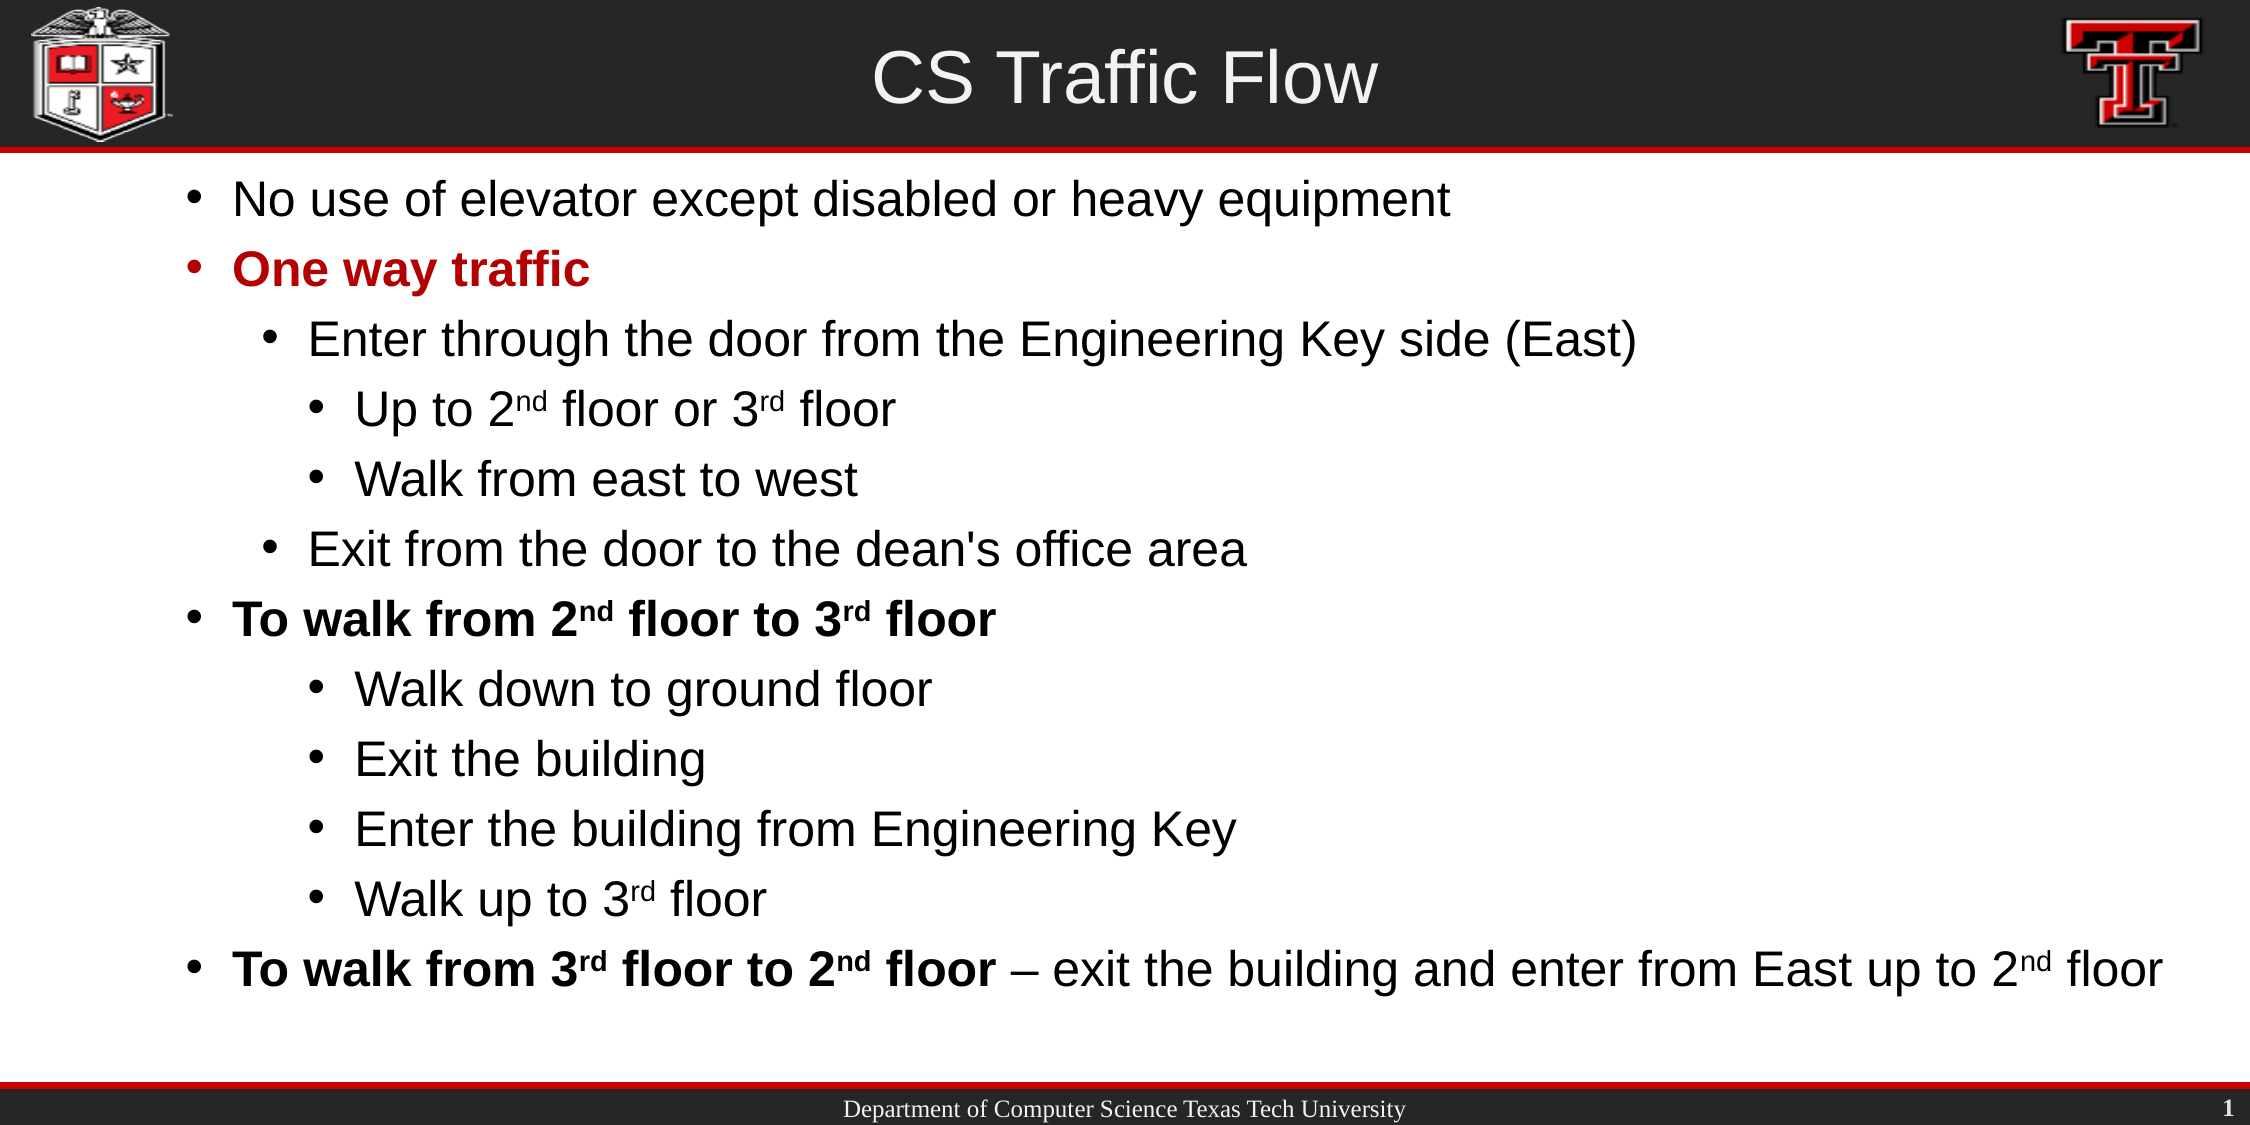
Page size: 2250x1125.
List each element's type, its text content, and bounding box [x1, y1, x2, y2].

list No use of elevator except disabled or heavy equipment One way traffic Enter through the door from the Engineering Key side (East) Up to 2nd floor or 3rd floor Walk from east to west Exit from the door to the dean's office area To walk from 2nd floor to 3rd floor Walk down to ground floor Exit the building Enter the building from Engineering Key Walk up to 3rd floor To walk from 3rd floor to 2nd floor – exit the building and enter from East up to 2nd floor [170, 159, 2250, 1060]
title CS Traffic Flow [227, 6, 2023, 141]
picture [31, 7, 173, 142]
picture [2060, 14, 2207, 128]
slide_number 1 [2089, 1086, 2250, 1125]
